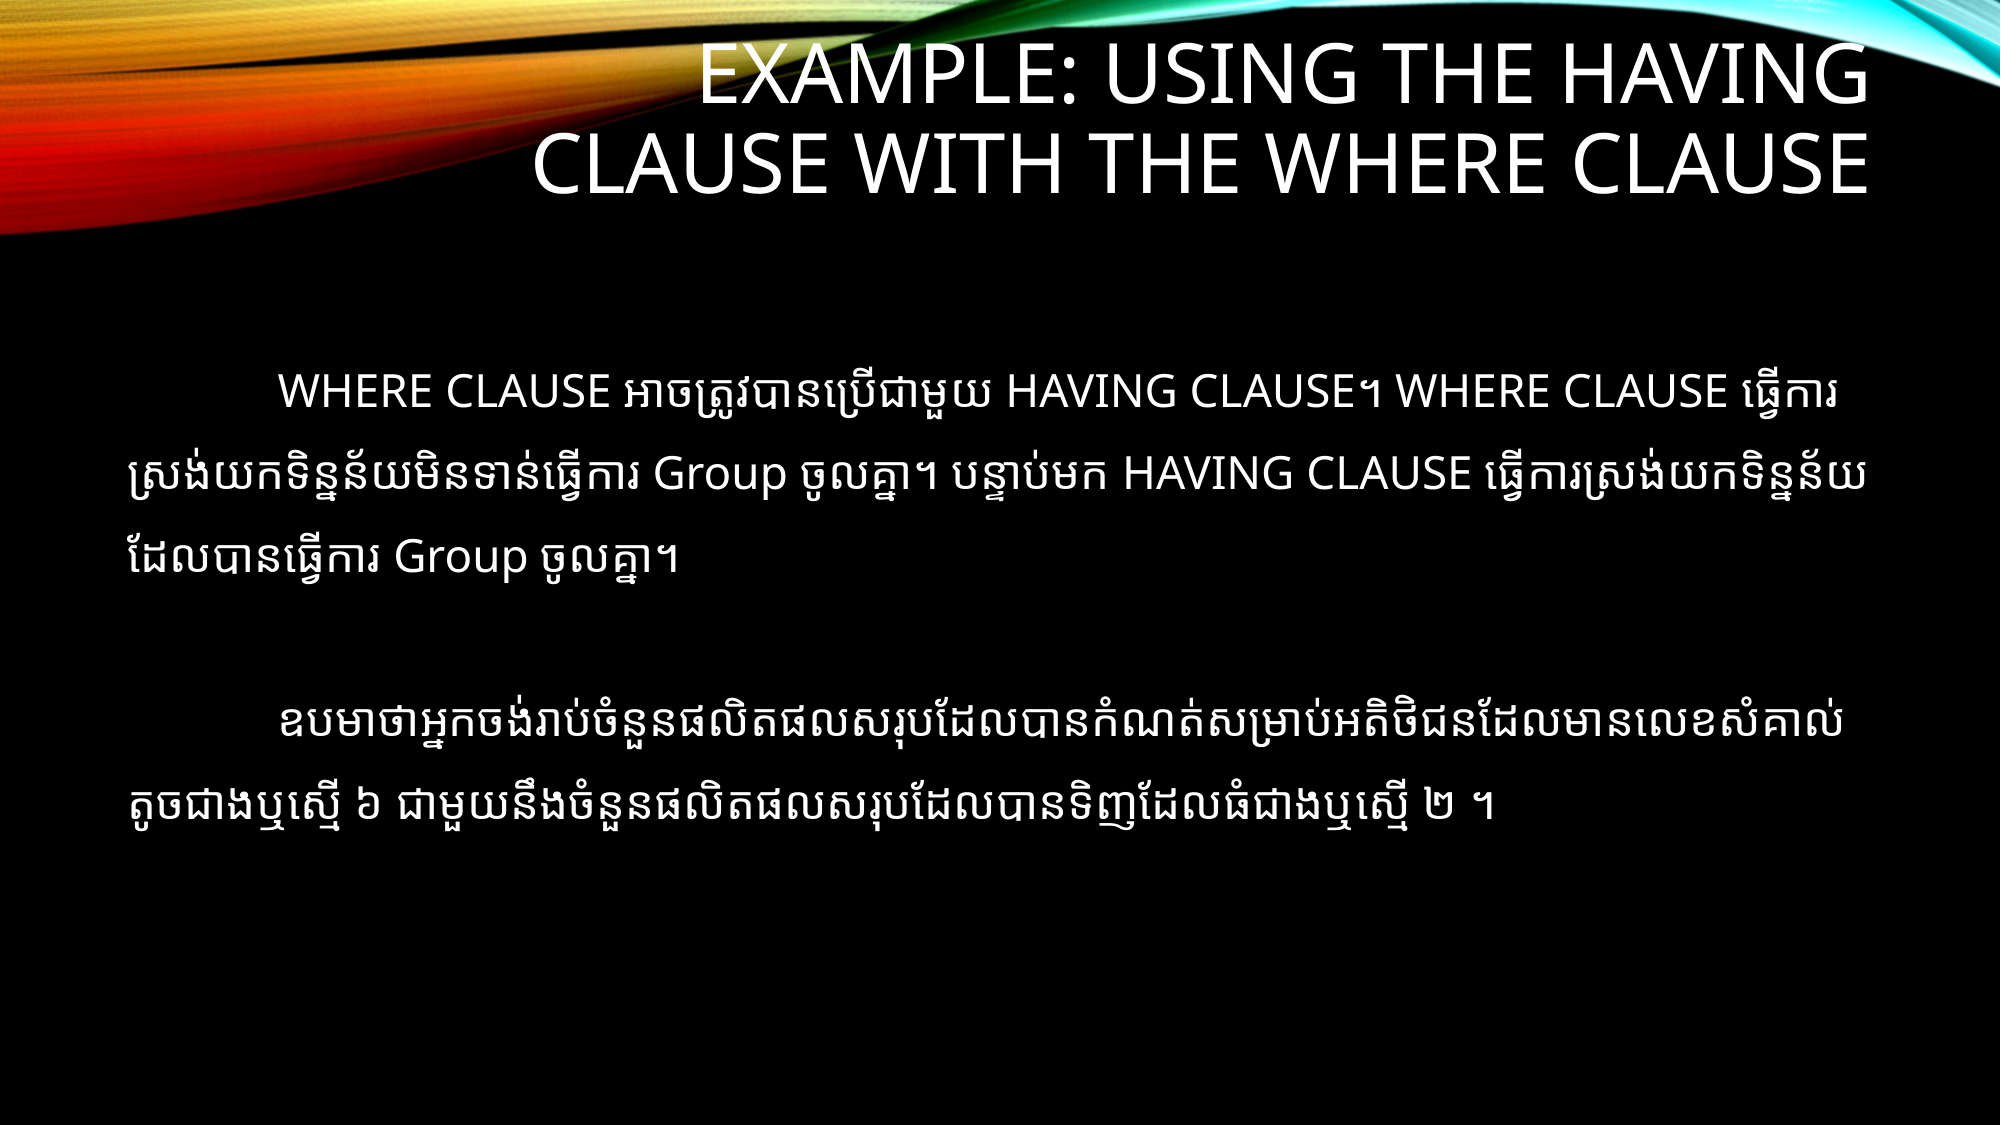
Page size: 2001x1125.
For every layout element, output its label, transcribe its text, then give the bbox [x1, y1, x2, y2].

title Example: Using the HAVING Clause with the WHERE Clause [474, 0, 1888, 243]
picture [0, 0, 474, 237]
list WHERE CLAUSE អាចត្រូវបានប្រើជាមួយ HAVING CLAUSE។ WHERE CLAUSE ធ្វើការស្រង់យកទិន្នន័យមិនទាន់ធ្វើការ Group ចូលគ្នា។ បន្ទាប់មក HAVING CLAUSE ធ្វើការស្រង់យកទិន្នន័យដែលបានធ្វើការ Group ចូលគ្នា។ ឧបមាថាអ្នកចង់រាប់ចំនួនផលិតផលសរុបដែលបានកំណត់សម្រាប់អតិថិជនដែលមានលេខសំគាល់តូចជាងឬស្មើ ៦ ជាមួយនឹងចំនួនផលិតផលសរុបដែលបានទិញដែលធំជាងឬស្មើ ២ ។ [112, 243, 1888, 1125]
picture [1888, 0, 2000, 237]
